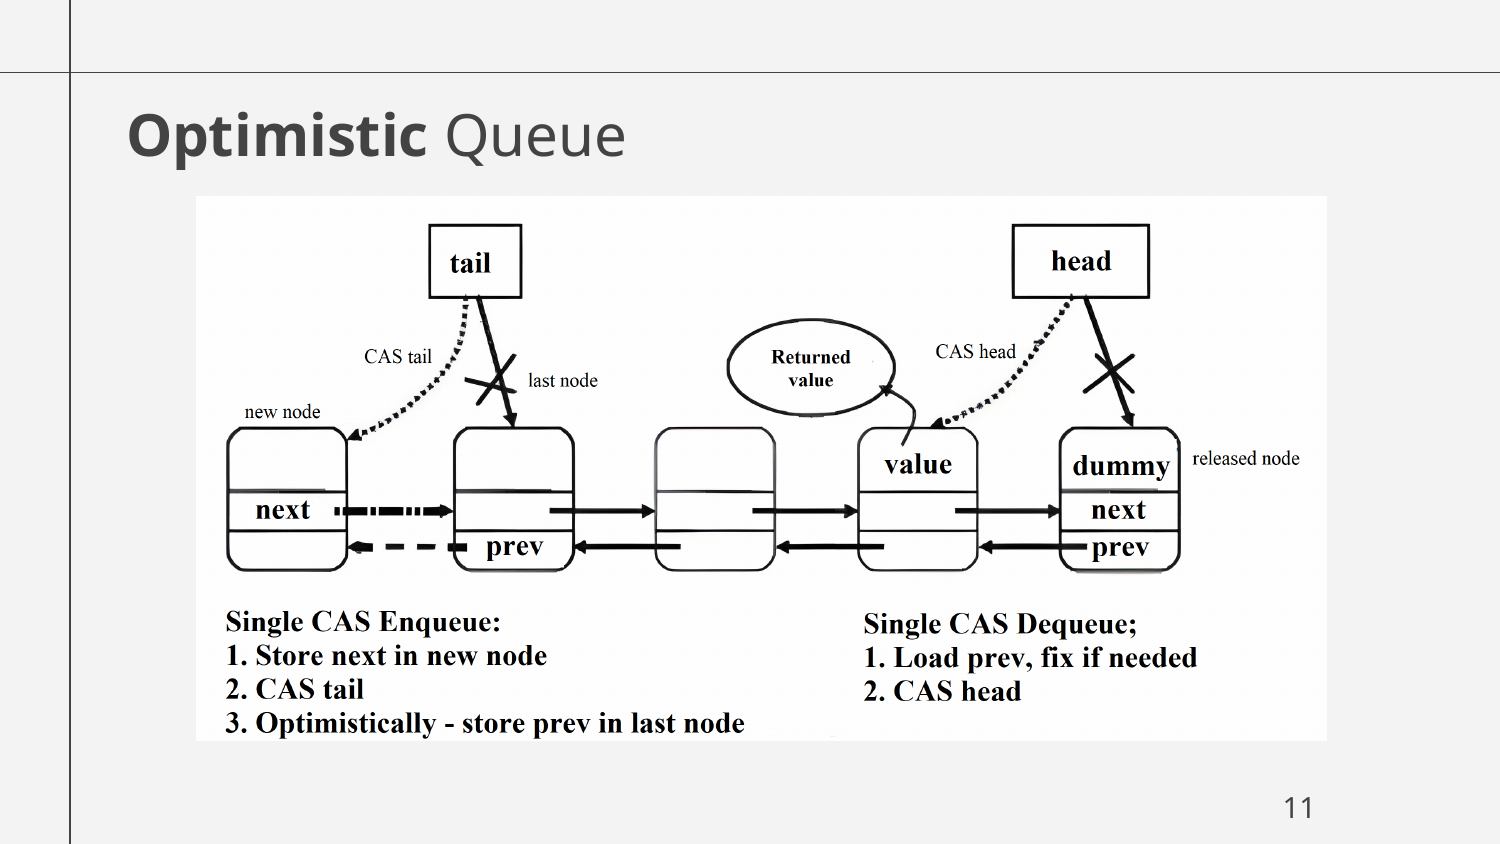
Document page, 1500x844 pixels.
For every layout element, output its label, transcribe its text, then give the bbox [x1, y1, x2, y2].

title Optimistic Queue [110, 83, 1413, 164]
slide_number 11 [1241, 773, 1332, 839]
picture [195, 196, 1327, 741]
